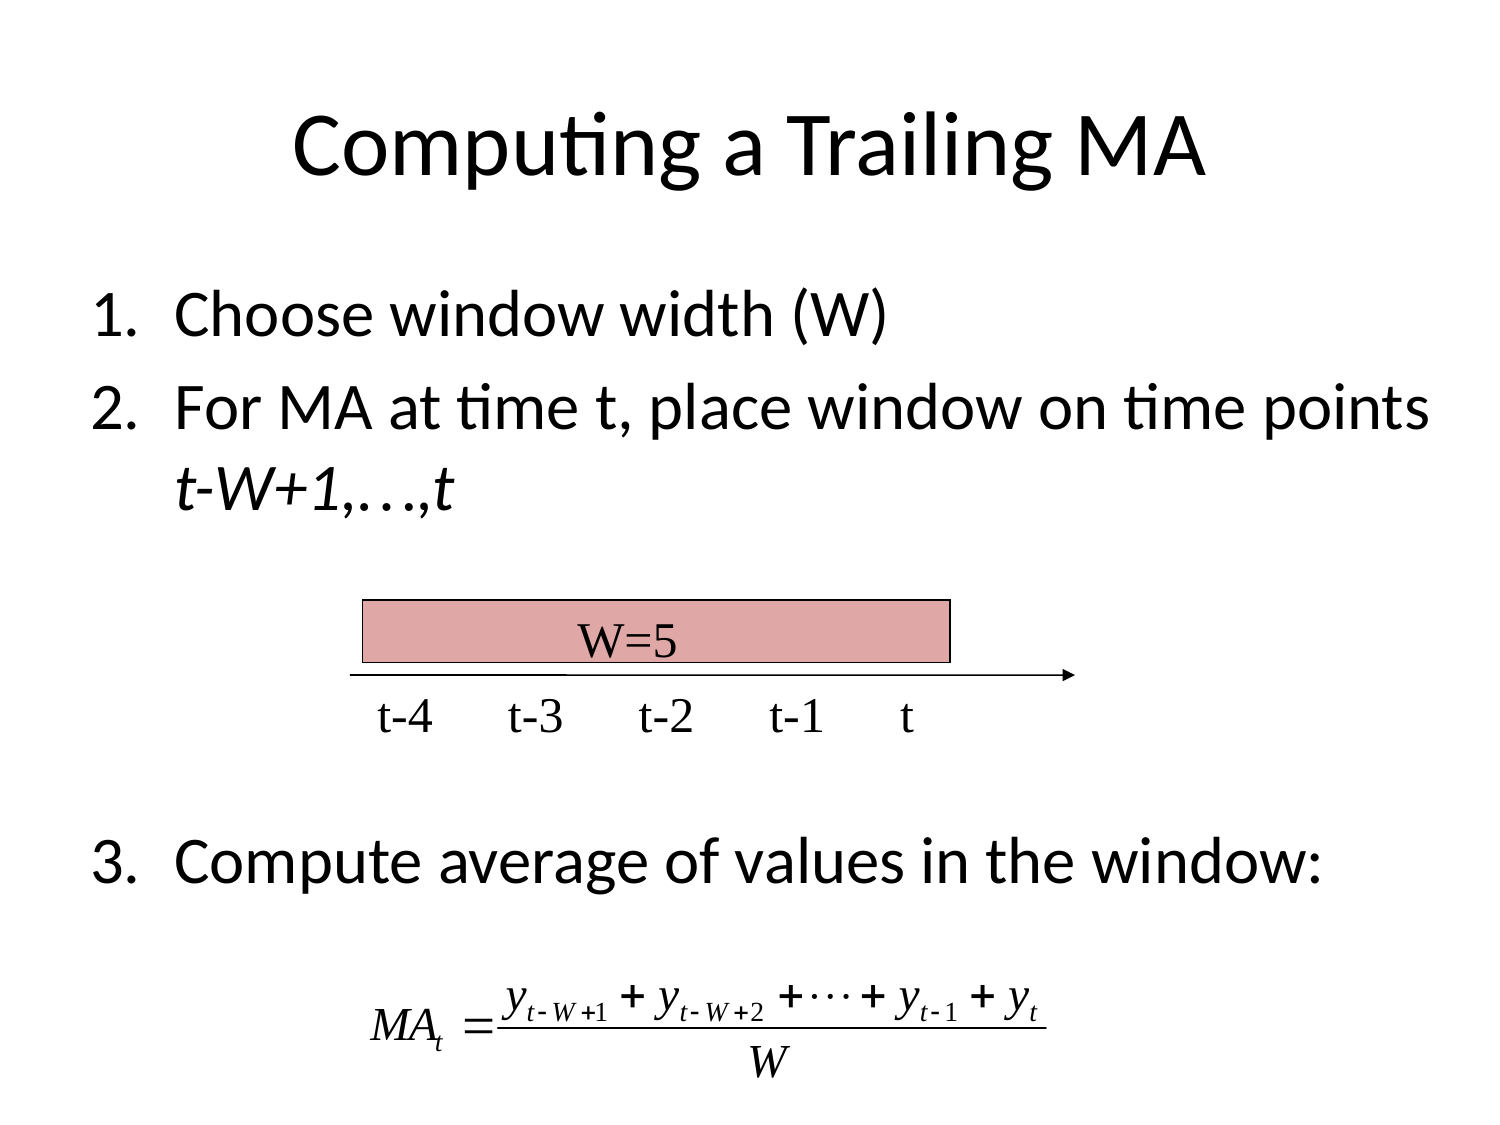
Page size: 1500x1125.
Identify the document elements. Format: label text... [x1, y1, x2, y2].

text_box t-4 t-3 t-2 t-1 t [362, 676, 1063, 750]
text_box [362, 964, 1055, 1088]
text_box W=5 [562, 599, 813, 675]
text_box [349, 668, 1075, 682]
text_box [813, 599, 950, 663]
list Choose window width (W) For MA at time t, place window on time points t-W+1,…,t Compute average of values in the window: [75, 262, 1463, 1005]
title Computing a Trailing MA [75, 45, 1425, 233]
text_box [362, 599, 562, 663]
